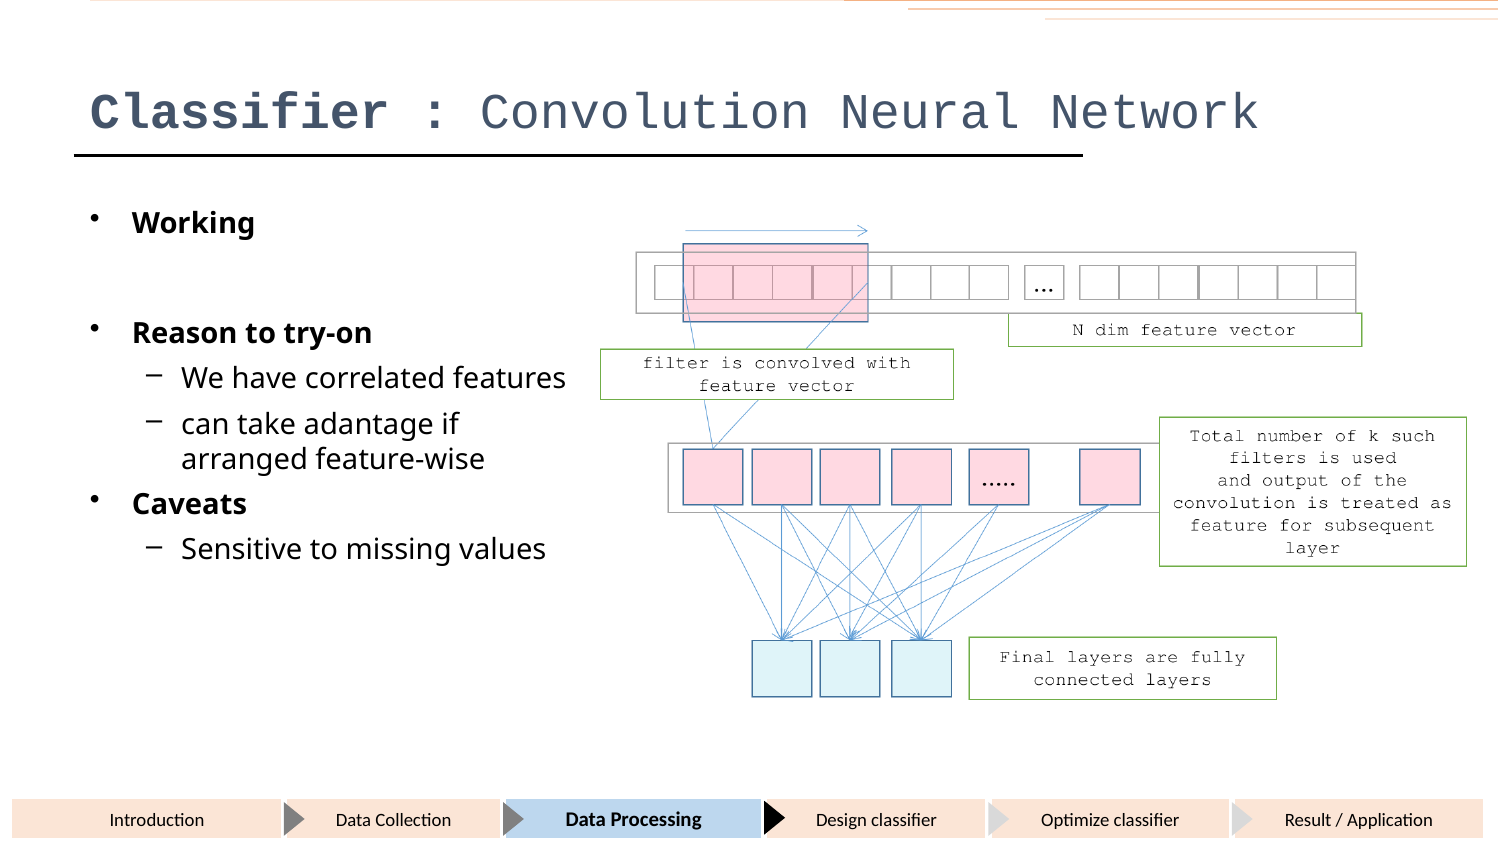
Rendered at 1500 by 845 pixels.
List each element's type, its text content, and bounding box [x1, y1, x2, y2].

picture [577, 196, 1500, 711]
list Working Reason to try-on We have correlated features can take adantage if arranged feature-wise Caveats Sensitive to missing values [74, 196, 591, 755]
text_box Data Collection [283, 795, 502, 842]
text_box Result / Application [1231, 795, 1487, 842]
text_box [1230, 799, 1255, 839]
text_box Data Processing [502, 795, 763, 842]
text_box [282, 799, 307, 839]
text_box [987, 799, 1011, 839]
title Classifier : Convolution Neural Network [74, 59, 1344, 158]
text_box [763, 798, 787, 837]
text_box Design classifier [763, 795, 987, 842]
text_box Optimize classifier [987, 795, 1231, 842]
text_box [501, 799, 526, 839]
text_box Introduction [8, 795, 283, 842]
